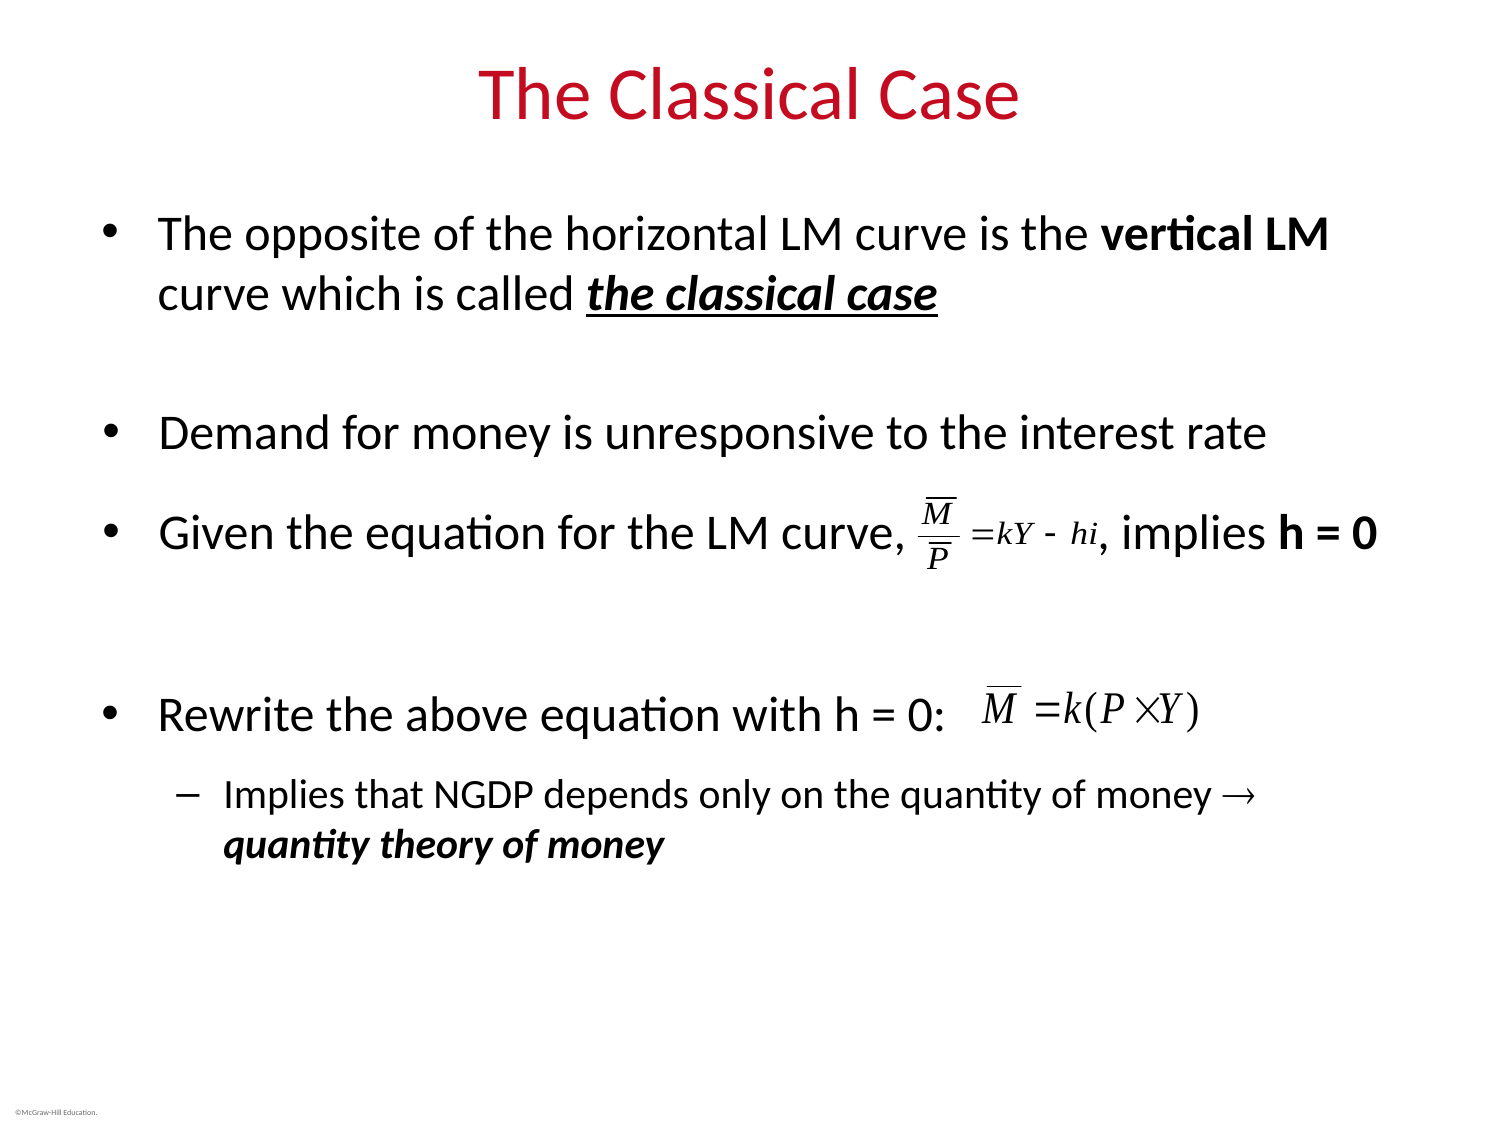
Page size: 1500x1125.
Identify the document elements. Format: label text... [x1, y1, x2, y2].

list Given the equation for the LM curve, , implies h = 0 [87, 492, 1425, 593]
list The opposite of the horizontal LM curve is the vertical LM curve which is called the classical case [86, 192, 1425, 393]
list Demand for money is unresponsive to the interest rate [87, 392, 1425, 475]
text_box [912, 490, 1105, 578]
list Rewrite the above equation with h = 0: Implies that NGDP depends only on the quantity of money  quantity theory of money [86, 674, 1425, 950]
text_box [974, 674, 1206, 743]
title The Classical Case [0, 37, 1500, 143]
